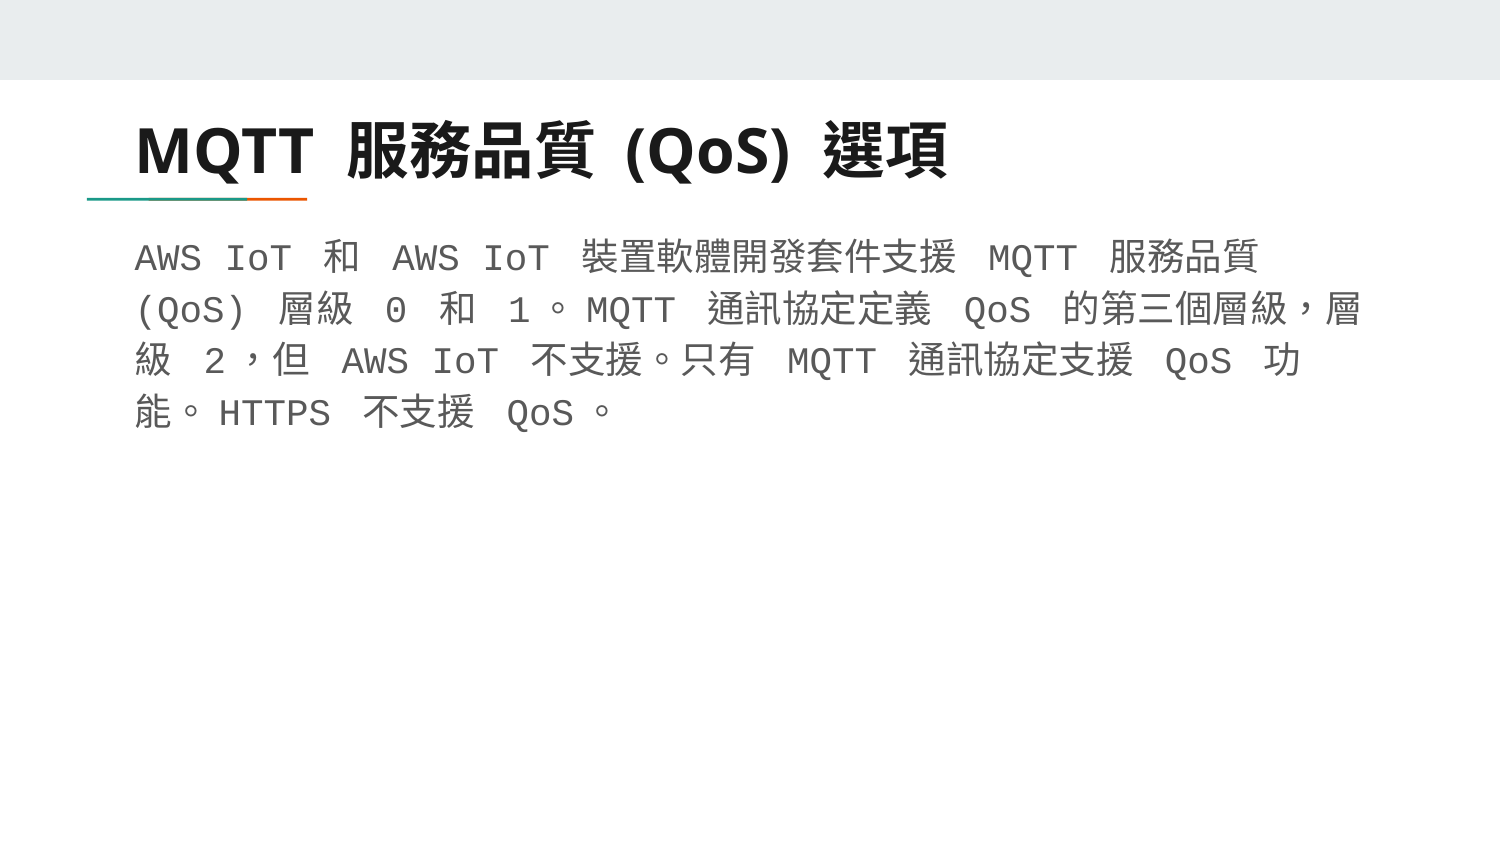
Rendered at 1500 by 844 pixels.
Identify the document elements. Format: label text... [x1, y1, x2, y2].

title MQTT 服務品質 (QoS) 選項 [119, 96, 1381, 185]
list AWS IoT 和 AWS IoT 裝置軟體開發套件支援 MQTT 服務品質 (QoS) 層級 0 和 1。MQTT 通訊協定定義 QoS 的第三個層級，層級 2，但 AWS IoT 不支援。只有 MQTT 通訊協定支援 QoS 功能。HTTPS 不支援 QoS。 [119, 211, 1381, 654]
